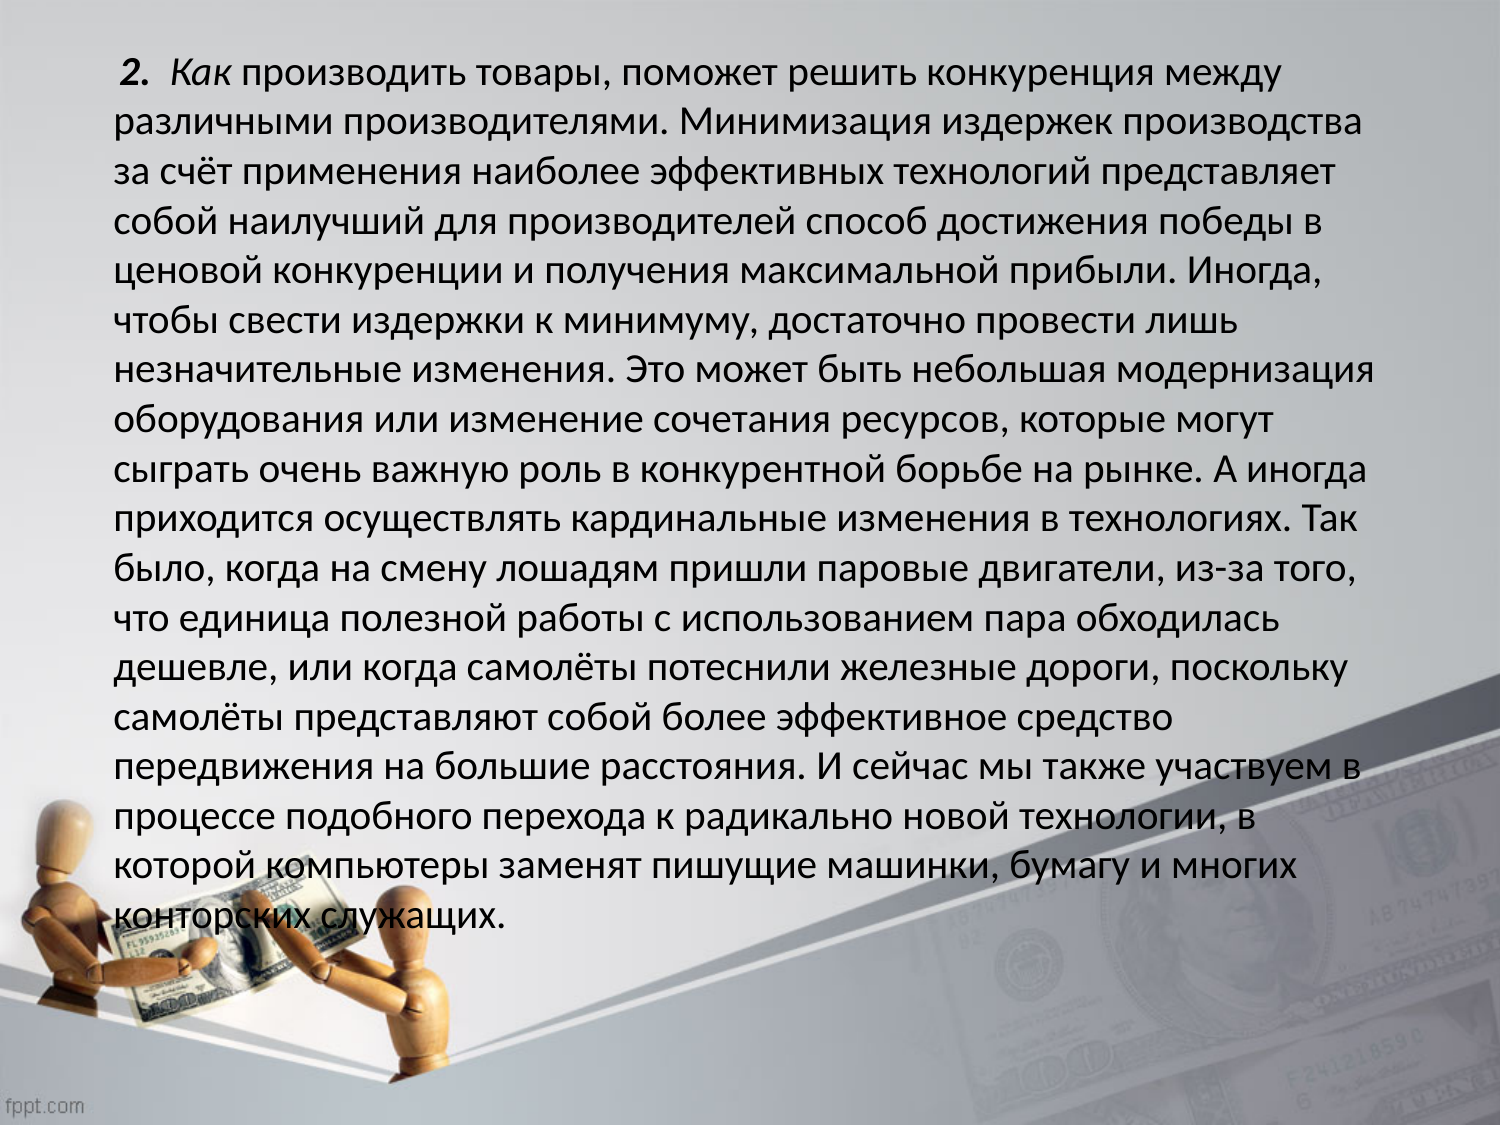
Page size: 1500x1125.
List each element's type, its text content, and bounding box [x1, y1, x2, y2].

list 2. Как производить товары, поможет решить конкуренция между различными производителями. Минимизация издержек производства за счёт применения наиболее эффективных технологий представляет собой наилучший для производителей способ достижения победы в ценовой конкуренции и получения максимальной прибыли. Иногда, чтобы свести издержки к минимуму, достаточно провести лишь незначительные изменения. Это может быть небольшая модернизация оборудования или изменение сочетания ресурсов, которые могут сыграть очень важную роль в конкурентной борьбе на рынке. А иногда приходится осуществлять кардинальные изменения в технологиях. Так было, когда на смену лошадям пришли паровые двигатели, из-за того, что единица полезной работы с использованием пара обходилась дешевле, или когда самолёты потеснили железные дороги, поскольку самолёты представляют собой более эффективное средство передвижения на большие расстояния. И сейчас мы также участвуем в процессе подобного перехода к радикально новой технологии, в которой компьютеры заменят пишущие машинки, бумагу и многих конторских служащих. [48, 36, 1399, 980]
picture [0, 0, 1500, 1125]
